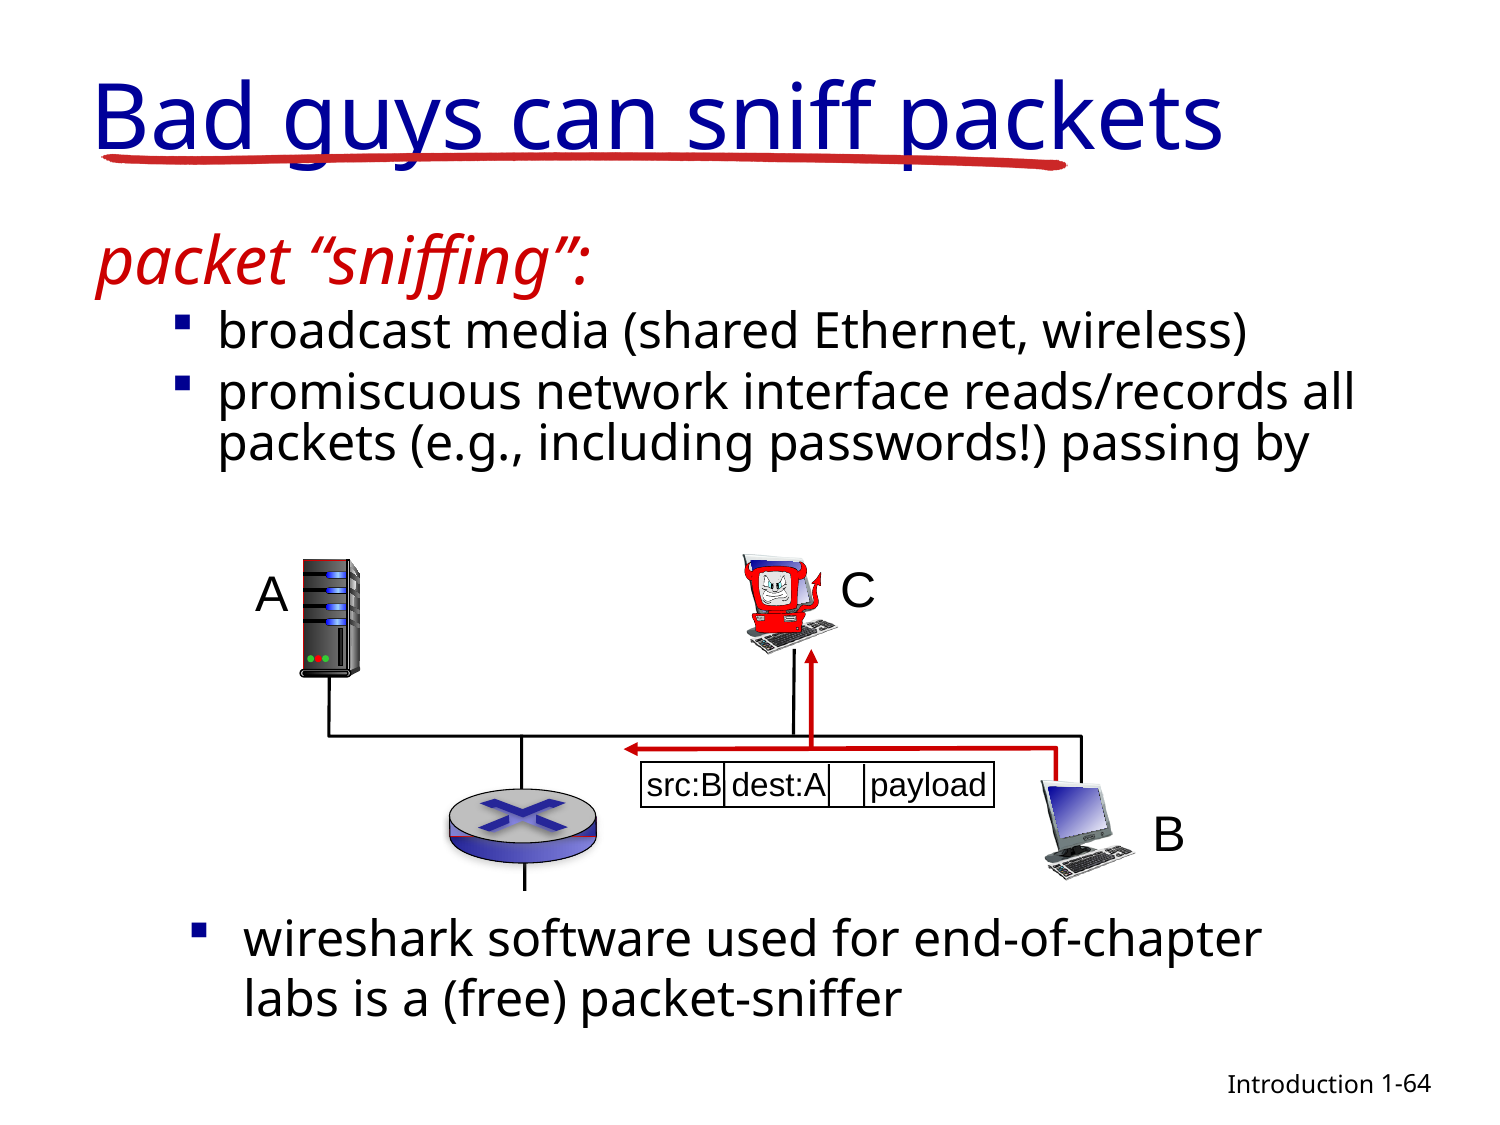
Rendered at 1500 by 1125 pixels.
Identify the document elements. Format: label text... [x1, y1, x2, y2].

footer Introduction [914, 1060, 1391, 1109]
text_box [812, 736, 1082, 774]
text_box C [861, 549, 891, 625]
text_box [628, 755, 1006, 811]
text_box [328, 675, 811, 747]
title Bad guys can sniff packets [75, 18, 1351, 207]
picture [743, 560, 822, 634]
text_box B [1162, 793, 1201, 869]
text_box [299, 559, 361, 677]
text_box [739, 549, 861, 662]
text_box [449, 788, 597, 864]
list packet “sniffing”: broadcast media (shared Ethernet, wireless) promiscuous network interface reads/records all packets (e.g., including passwords!) passing by [80, 222, 1406, 466]
picture [97, 147, 1079, 177]
text_box [623, 742, 1057, 786]
text_box A [240, 553, 304, 629]
text_box wireshark software used for end-of-chapter labs is a (free) packet-sniffer [97, 898, 1373, 1050]
slide_number 1-64 [1365, 1059, 1477, 1106]
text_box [1036, 775, 1158, 888]
